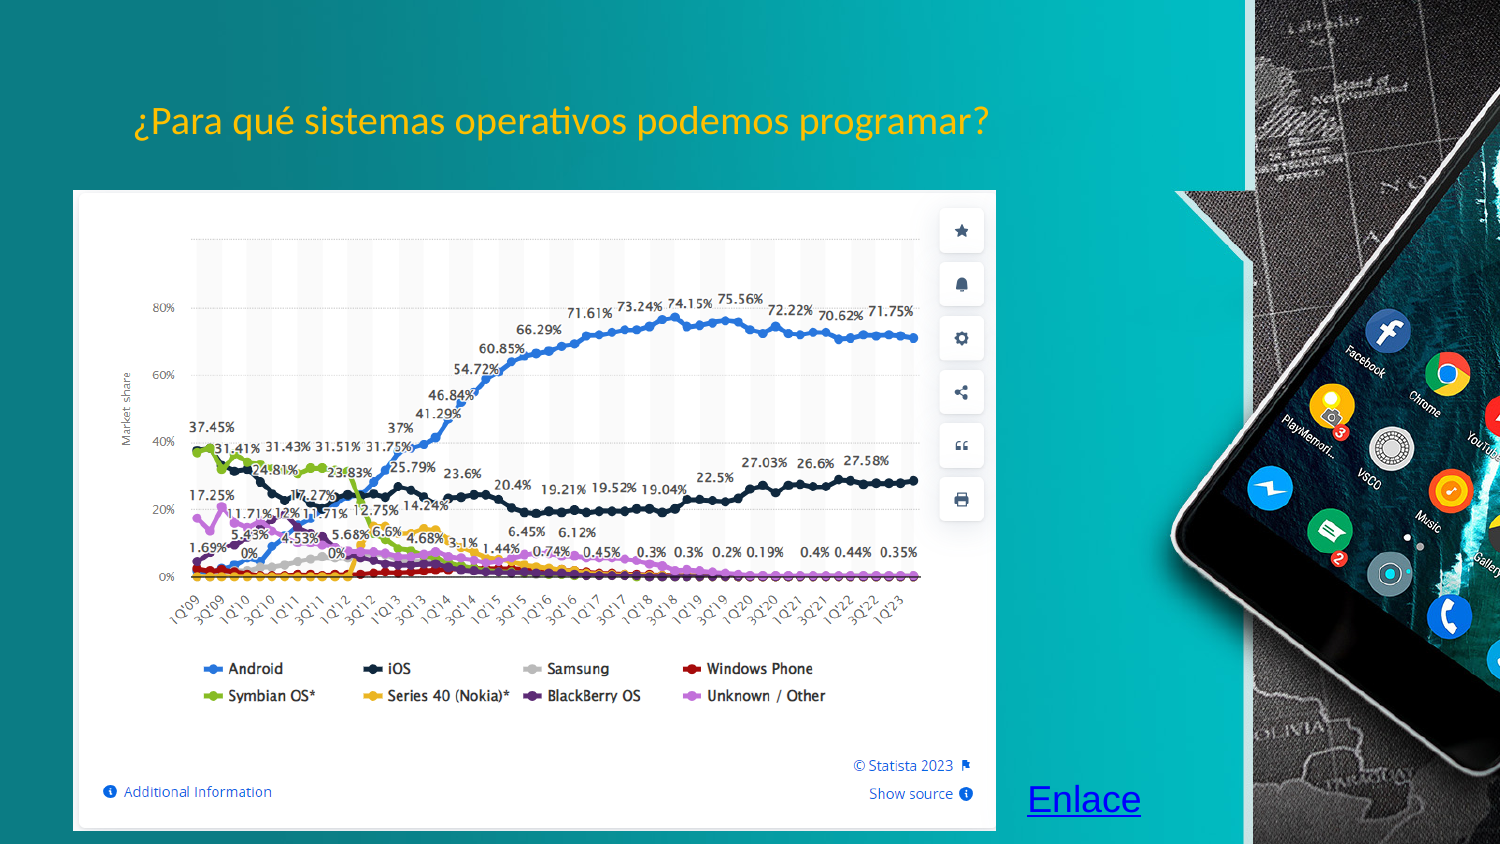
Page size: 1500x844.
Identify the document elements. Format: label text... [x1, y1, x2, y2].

picture [0, 0, 1500, 844]
title ¿Para qué sistemas operativos podemos programar? [73, 71, 1051, 166]
text_box Enlace [1012, 767, 1165, 828]
